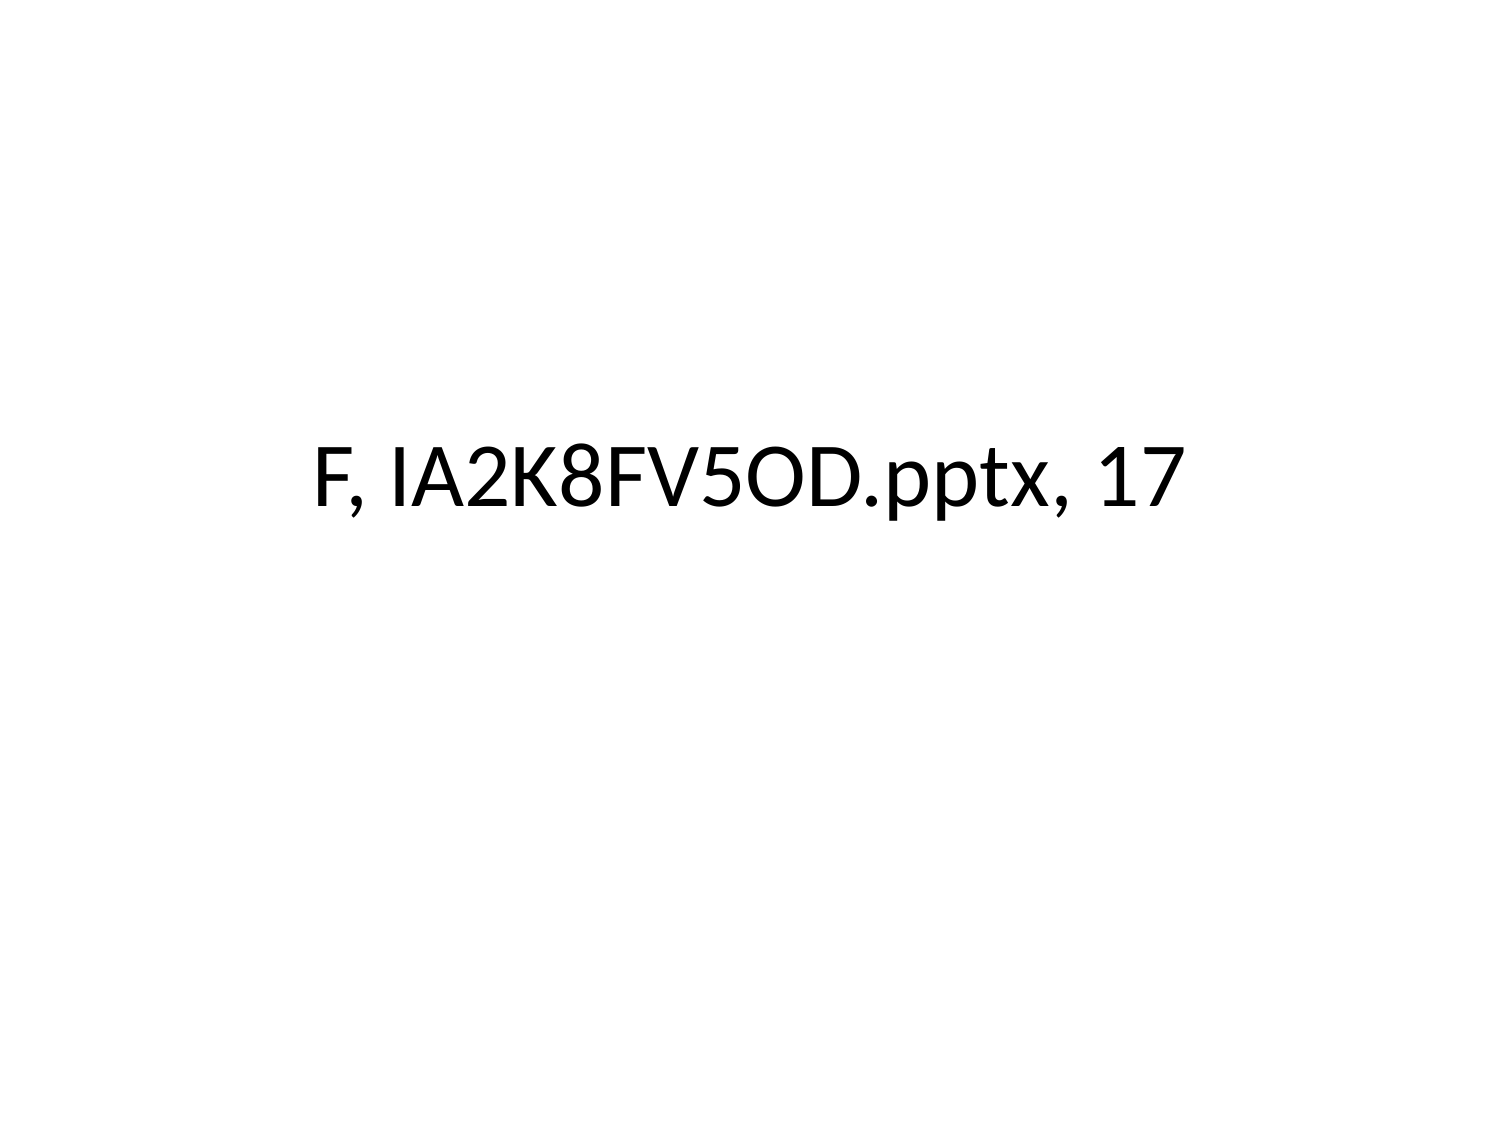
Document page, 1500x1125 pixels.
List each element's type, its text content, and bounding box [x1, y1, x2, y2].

title F, IA2K8FV5OD.pptx, 17 [112, 349, 1388, 591]
